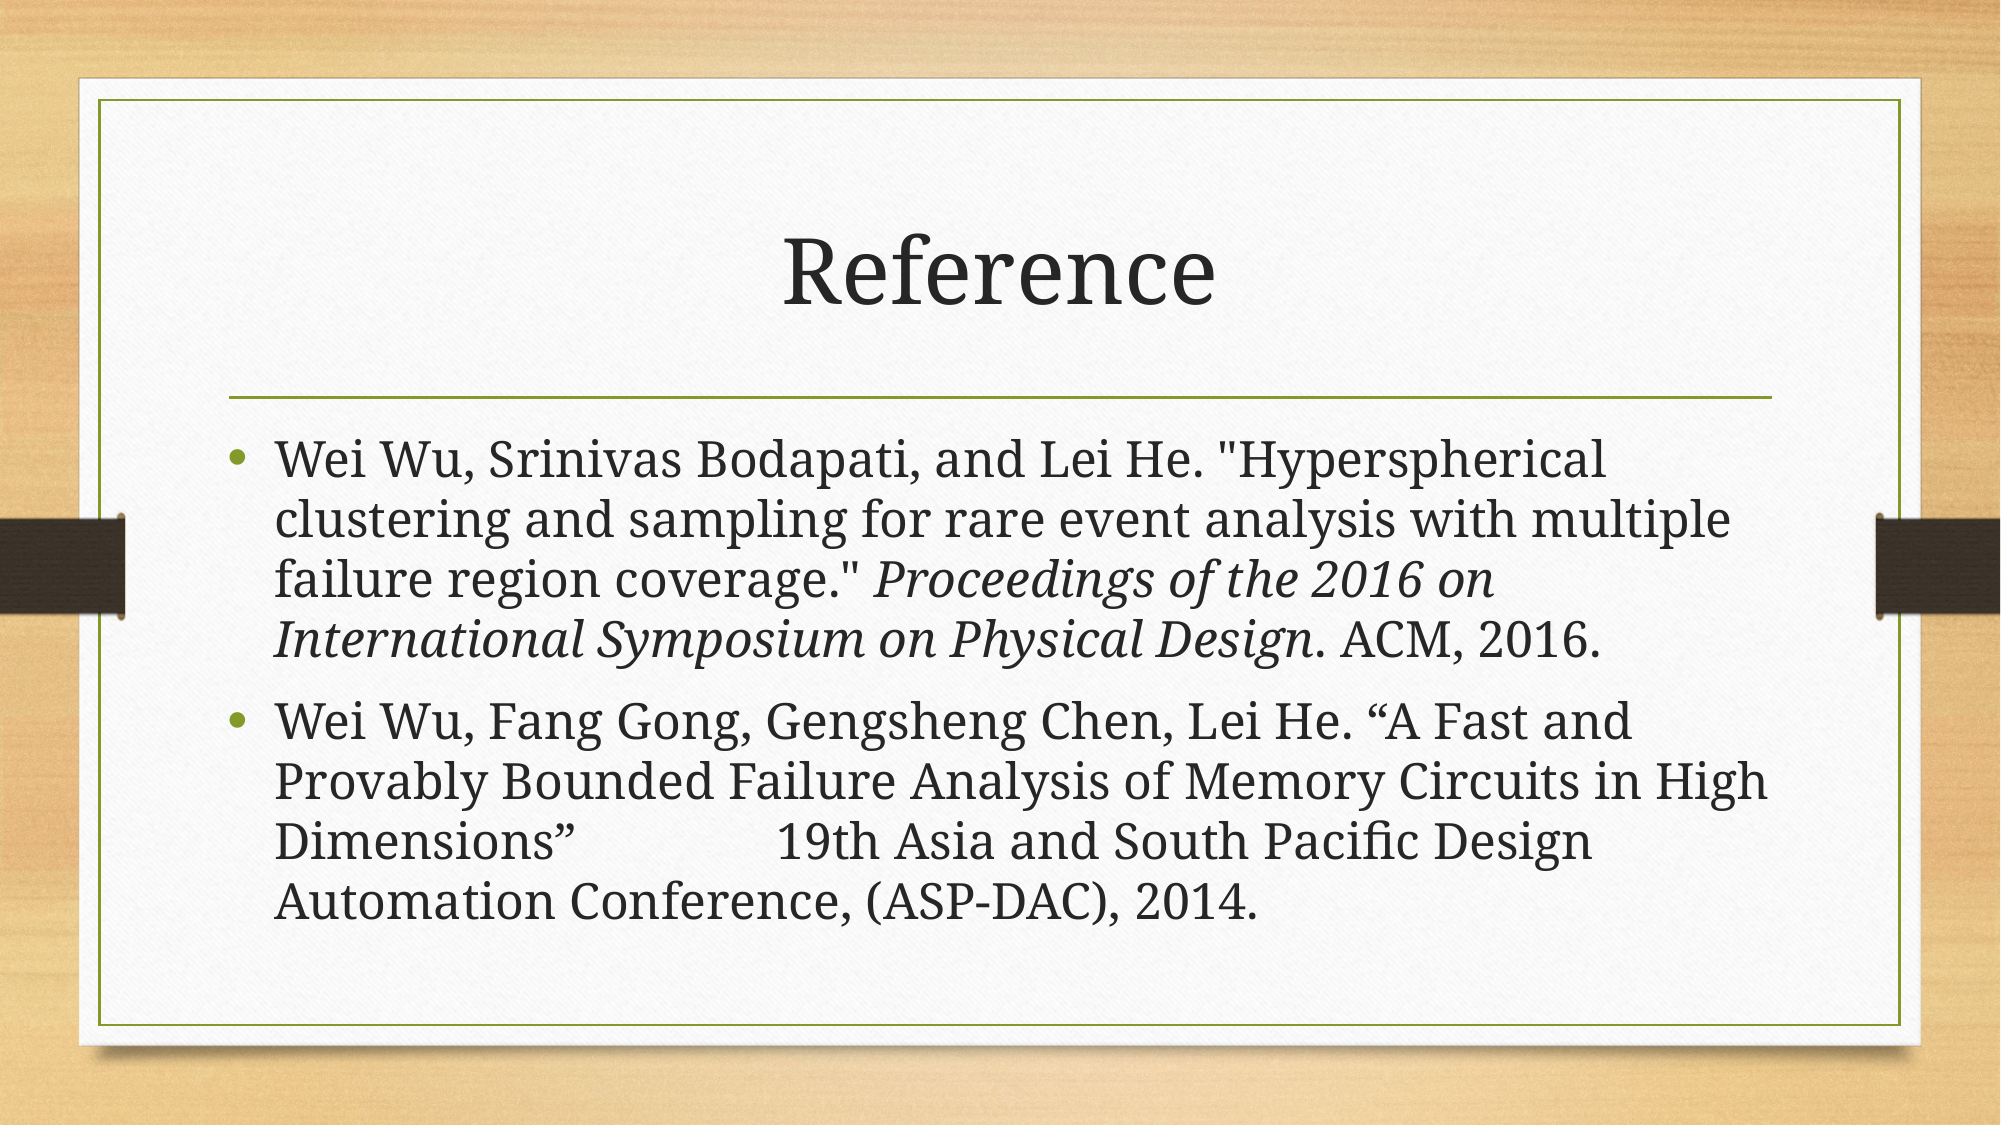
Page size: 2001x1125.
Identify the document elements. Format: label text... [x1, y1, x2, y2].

picture [0, 0, 2001, 1125]
title Reference [212, 161, 1788, 375]
list Wei Wu, Srinivas Bodapati, and Lei He. "Hyperspherical clustering and sampling for rare event analysis with multiple failure region coverage." Proceedings of the 2016 on International Symposium on Physical Design. ACM, 2016. Wei Wu, Fang Gong, Gengsheng Chen, Lei He. “A Fast and Provably Bounded Failure Analysis of Memory Circuits in High Dimensions” 19th Asia and South Pacific Design Automation Conference, (ASP-DAC), 2014. [212, 419, 1788, 964]
